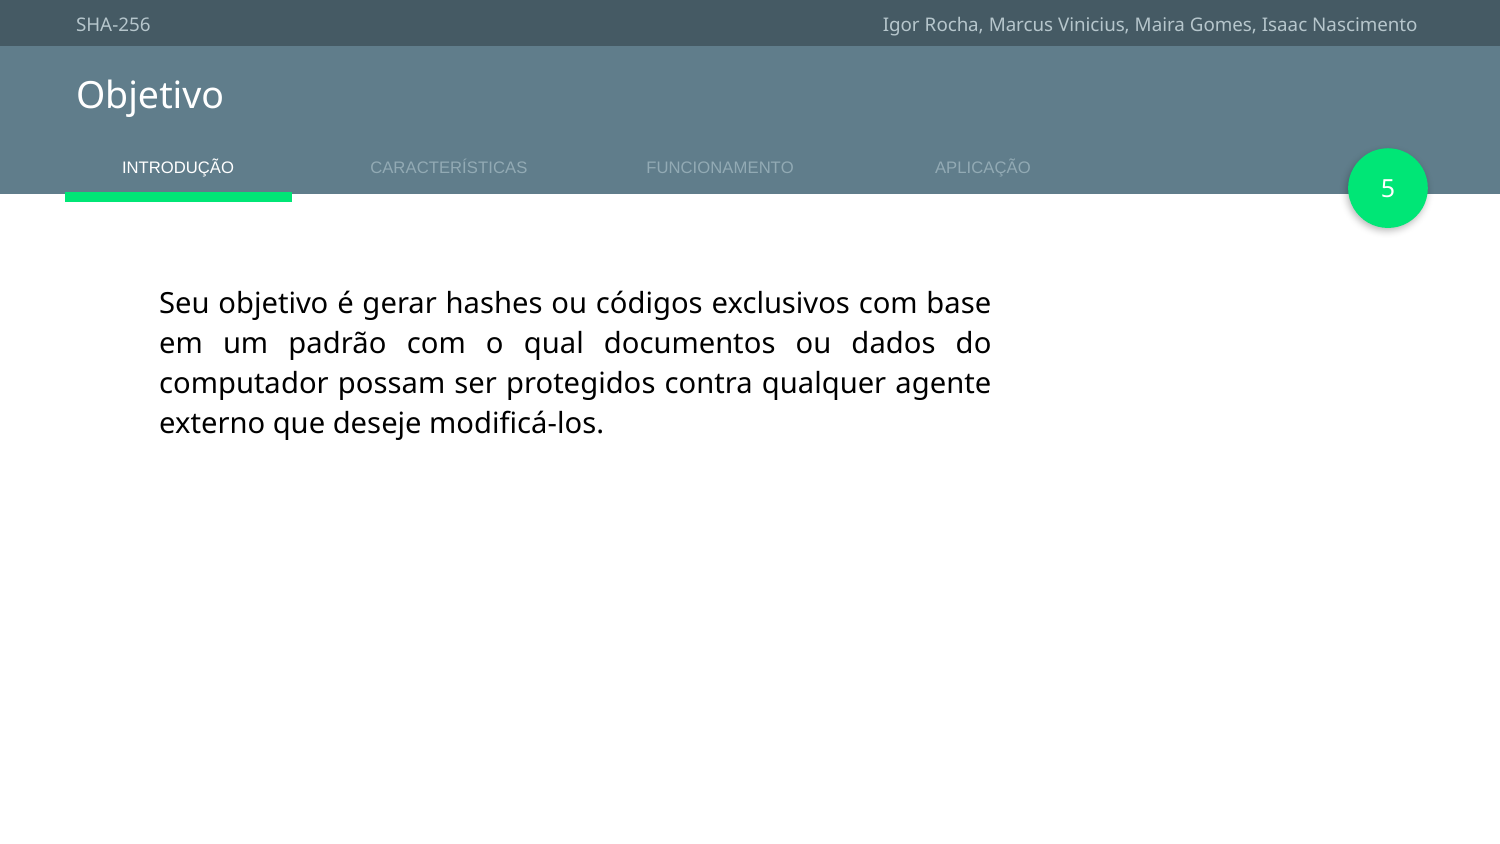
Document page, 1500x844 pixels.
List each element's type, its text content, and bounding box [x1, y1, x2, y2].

text_box Seu objetivo é gerar hashes ou códigos exclusivos com base em um padrão com o qual documentos ou dados do computador possam ser protegidos contra qualquer agente externo que deseje modificá-los. [144, 263, 1008, 455]
slide_number ‹#› [1343, 151, 1433, 227]
title Objetivo [64, 70, 1447, 124]
